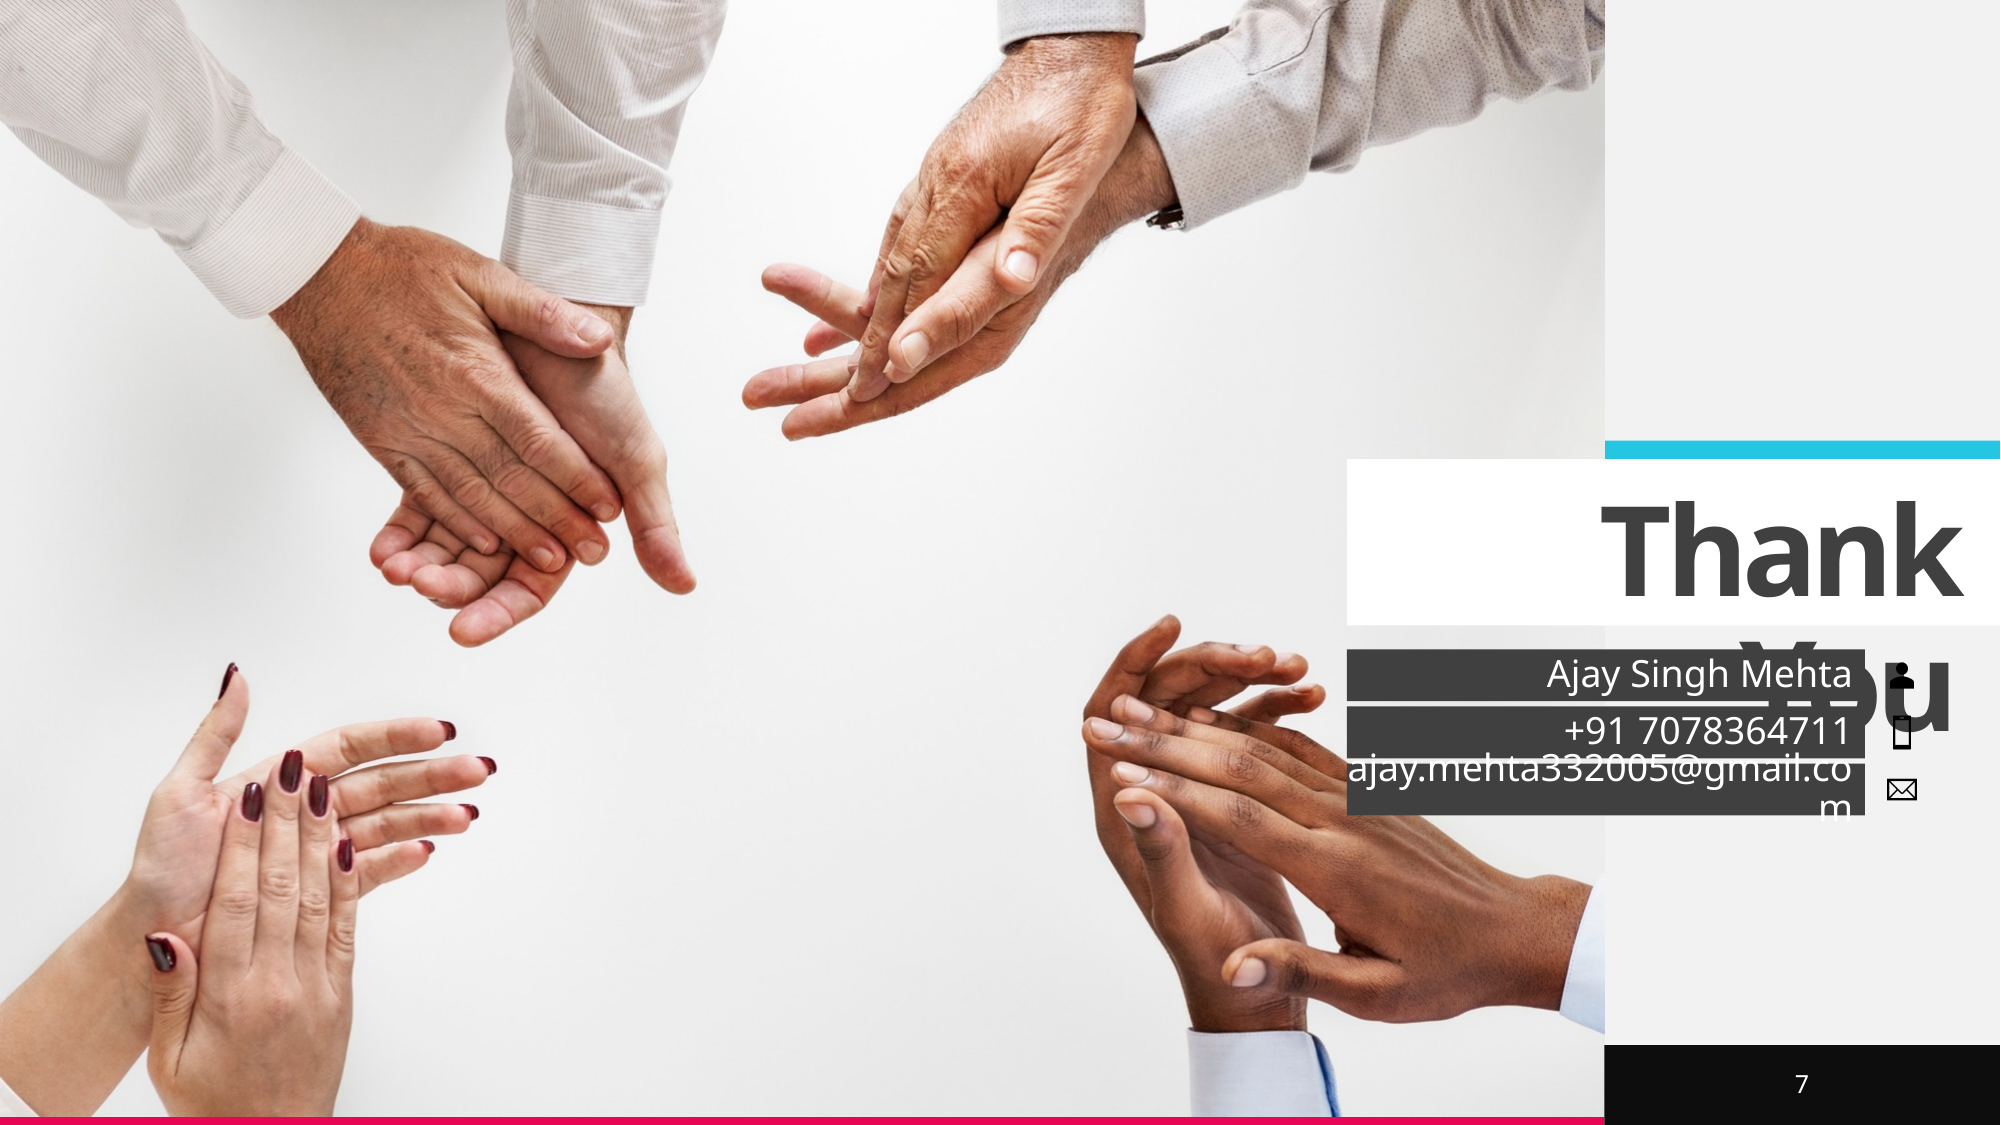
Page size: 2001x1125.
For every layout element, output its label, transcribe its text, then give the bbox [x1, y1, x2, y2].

slide_number 7 [1604, 1045, 2000, 1125]
list ajay.mehta332005@gmail.com [1605, 763, 1865, 816]
list Ajay Singh Mehta [1605, 649, 1865, 702]
title Thank You [1605, 459, 2000, 626]
list +91 7078364711 [1605, 706, 1865, 759]
picture [1884, 714, 1920, 751]
picture [1884, 657, 1920, 694]
picture [1884, 771, 1920, 808]
picture [0, 0, 1605, 1117]
